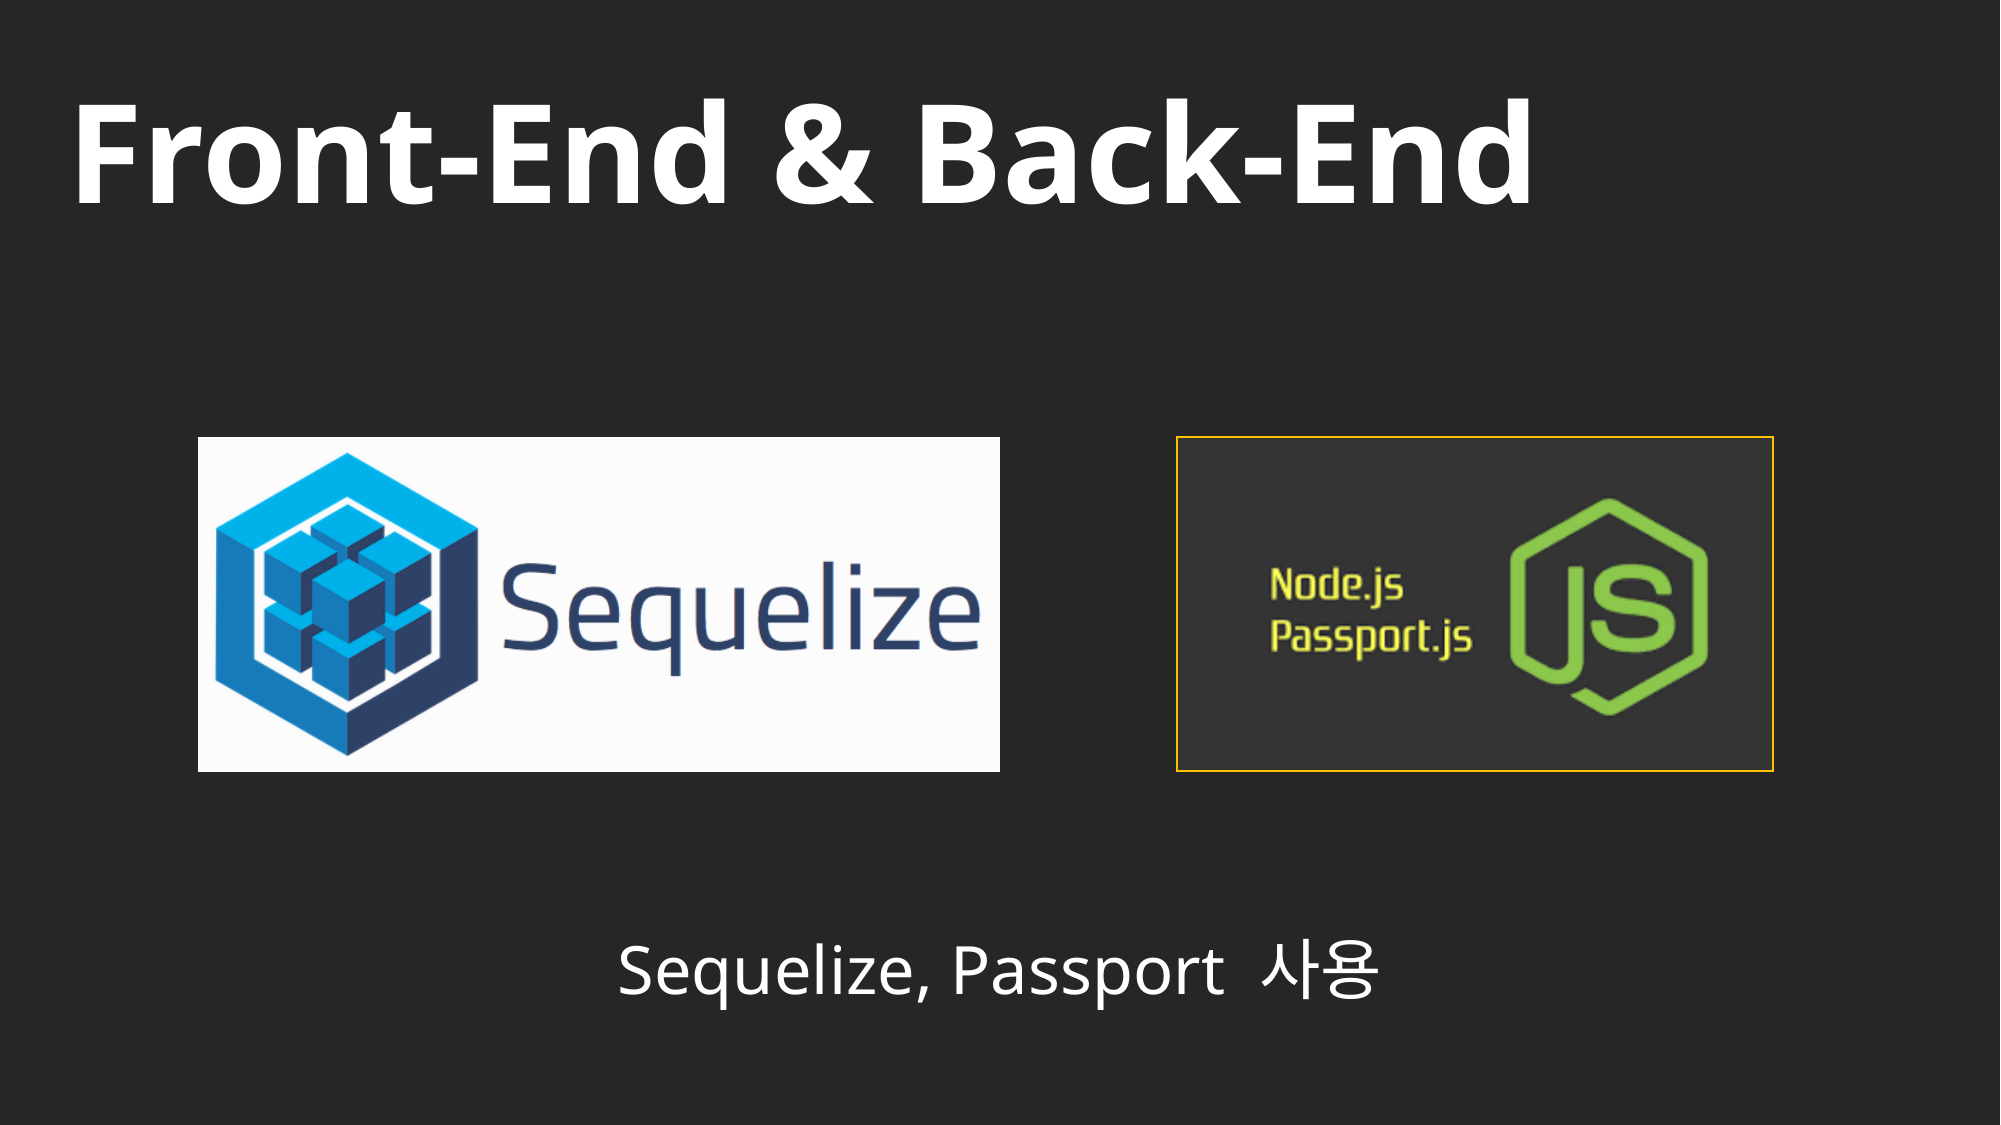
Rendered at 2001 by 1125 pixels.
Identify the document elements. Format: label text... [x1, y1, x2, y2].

picture [198, 437, 1000, 772]
text_box Front-End & Back-End [52, 58, 1556, 239]
picture [1176, 437, 1774, 772]
text_box Sequelize, Passport 사용 [603, 920, 1397, 1015]
